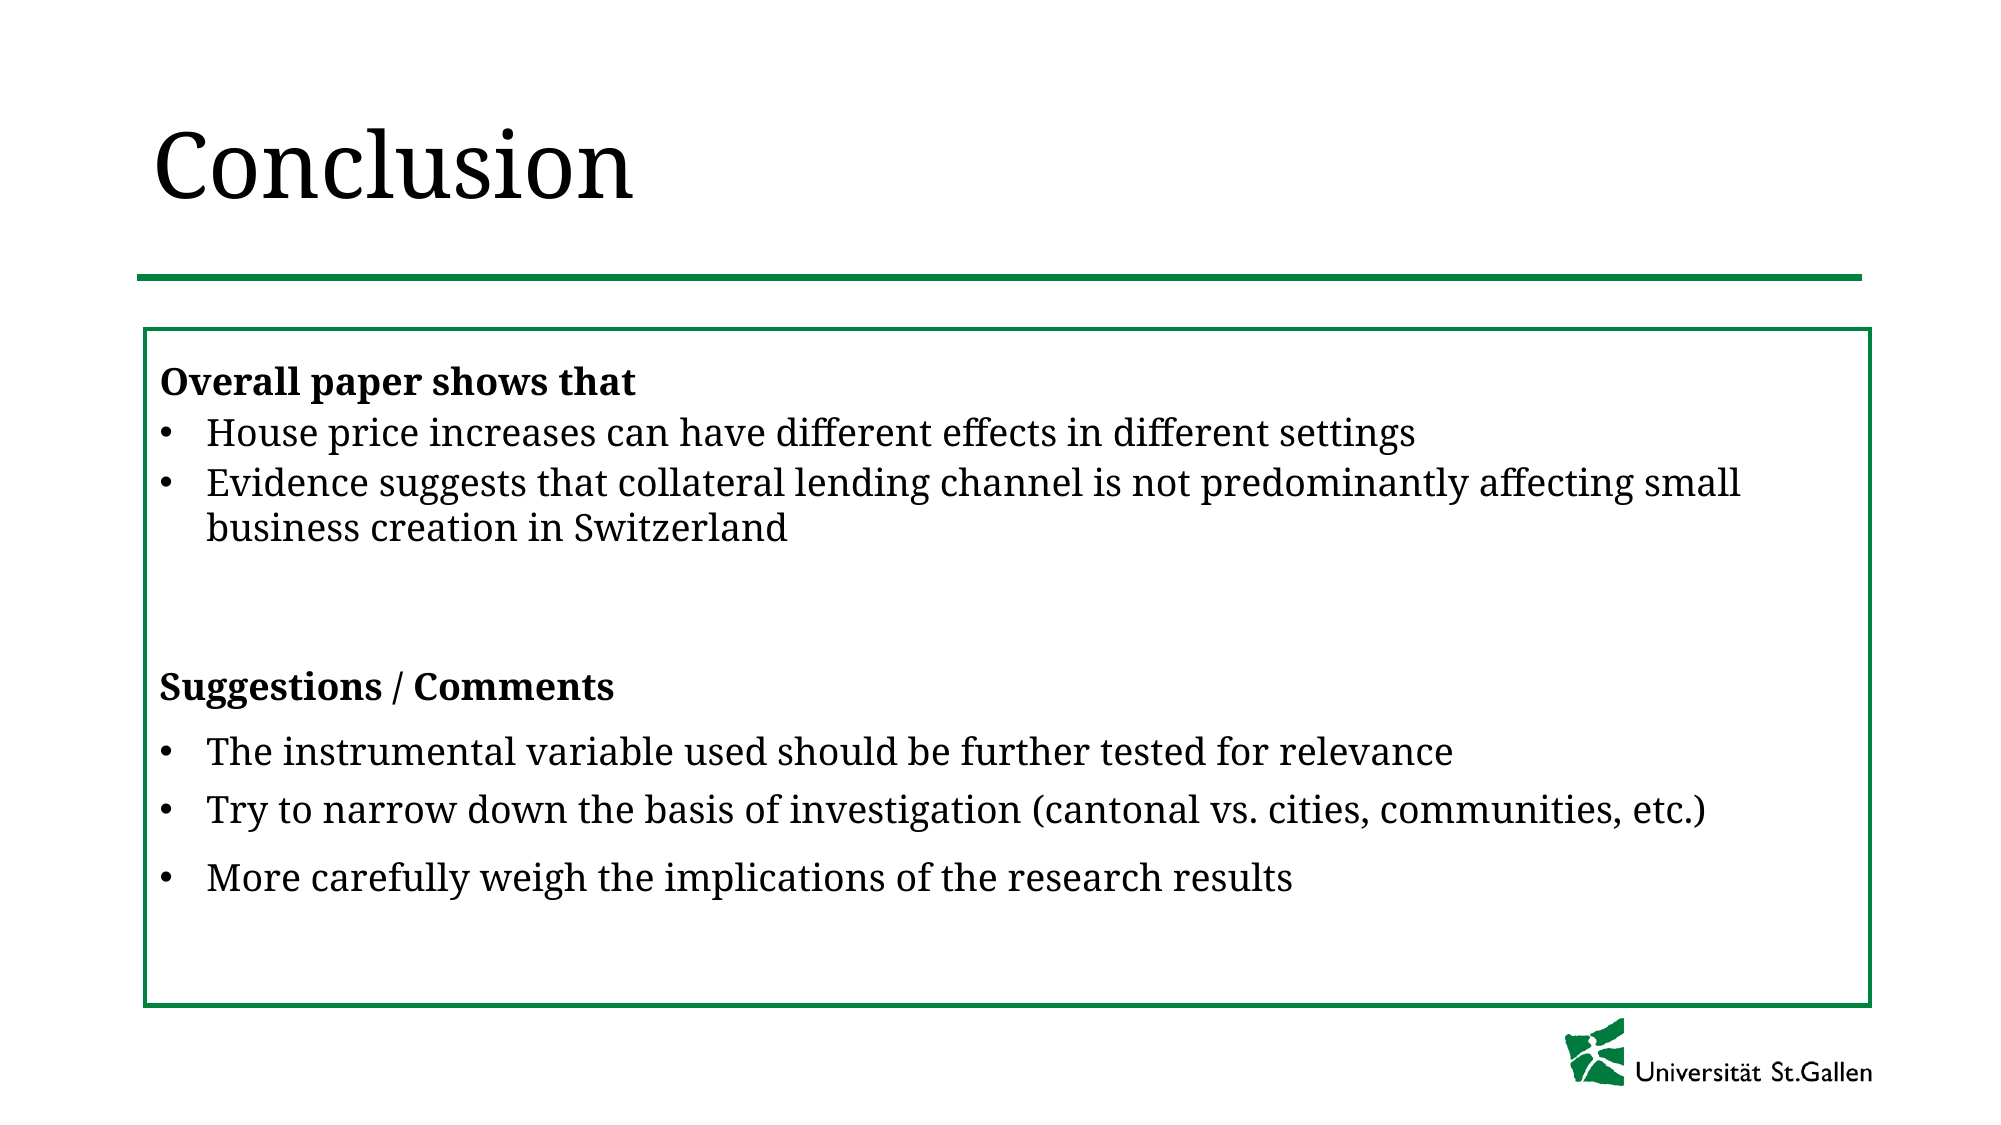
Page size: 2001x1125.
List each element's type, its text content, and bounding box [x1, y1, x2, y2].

text_box Try to narrow down the basis of investigation (cantonal vs. cities, communities, etc.) [144, 778, 1870, 838]
title Conclusion [137, 59, 1863, 277]
picture [1565, 974, 1932, 1088]
text_box Overall paper shows that [144, 350, 1870, 401]
text_box [144, 328, 1871, 1007]
text_box Suggestions / Comments [144, 655, 1870, 716]
text_box More carefully weigh the implications of the research results [144, 846, 1870, 906]
text_box Evidence suggests that collateral lending channel is not predominantly affecting small business creation in Switzerland [144, 451, 1870, 557]
text_box House price increases can have different effects in different settings [144, 401, 1870, 451]
text_box The instrumental variable used should be further tested for relevance [144, 720, 1870, 778]
